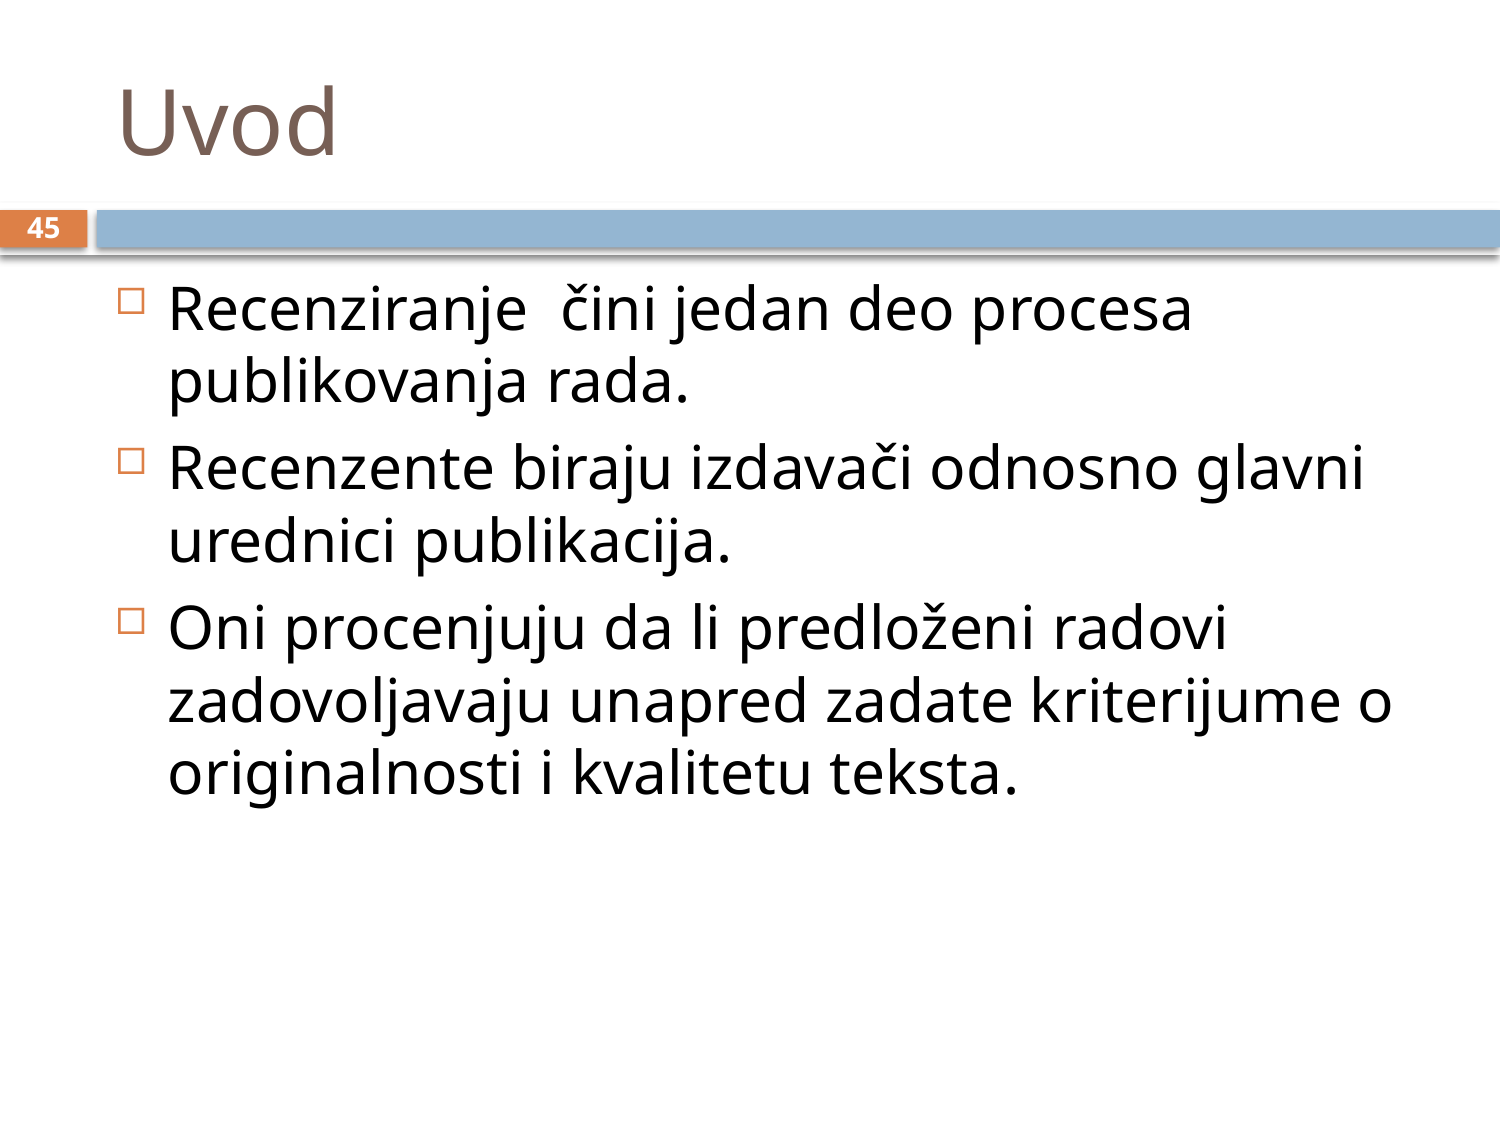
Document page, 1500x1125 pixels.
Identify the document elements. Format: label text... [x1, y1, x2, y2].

title Uvod [100, 37, 1438, 200]
list Recenziranje čini jedan deo procesa publikovanja rada. Recenzente biraju izdavači odnosno glavni urednici publikacija. Oni procenjuju da li predloženi radovi zadovoljavaju unapred zadate kriterijume o originalnosti i kvalitetu teksta. [100, 262, 1438, 1000]
slide_number 45 [0, 208, 88, 249]
